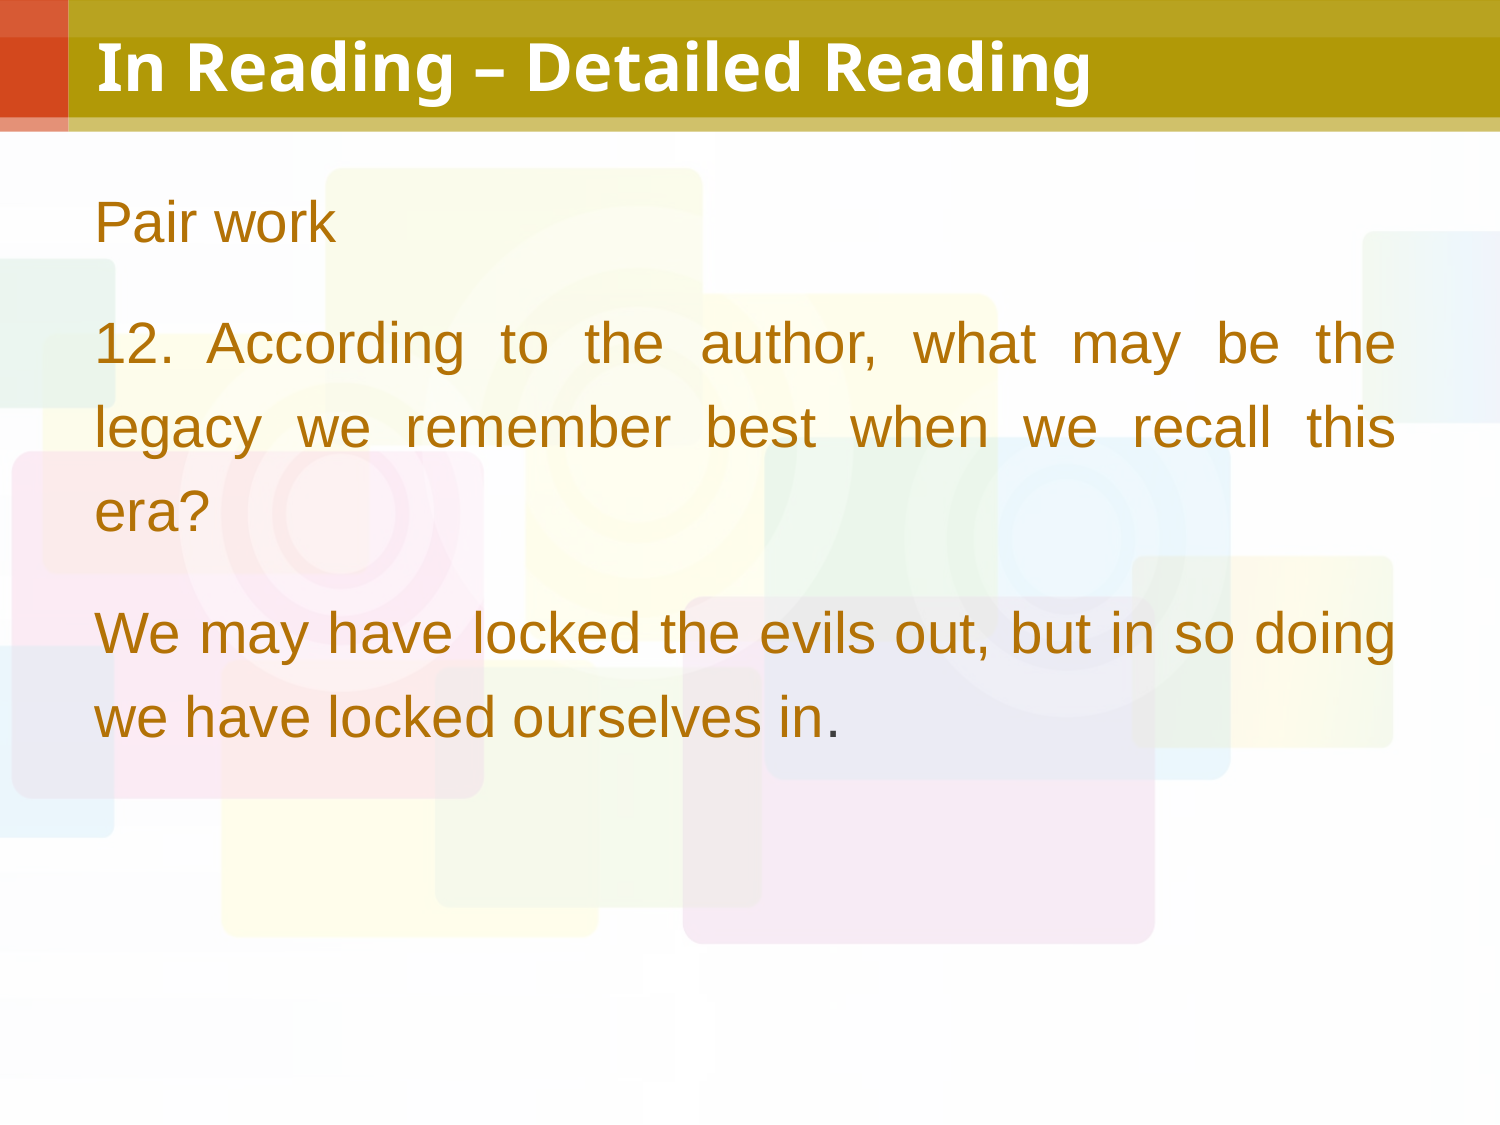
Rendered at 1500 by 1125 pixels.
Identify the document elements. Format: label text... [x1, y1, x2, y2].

list Pair work 12. According to the author, what may be the legacy we remember best when we recall this era? We may have locked the evils out, but in so doing we have locked ourselves in. [78, 162, 1415, 1015]
title In Reading – Detailed Reading [82, 14, 1430, 126]
